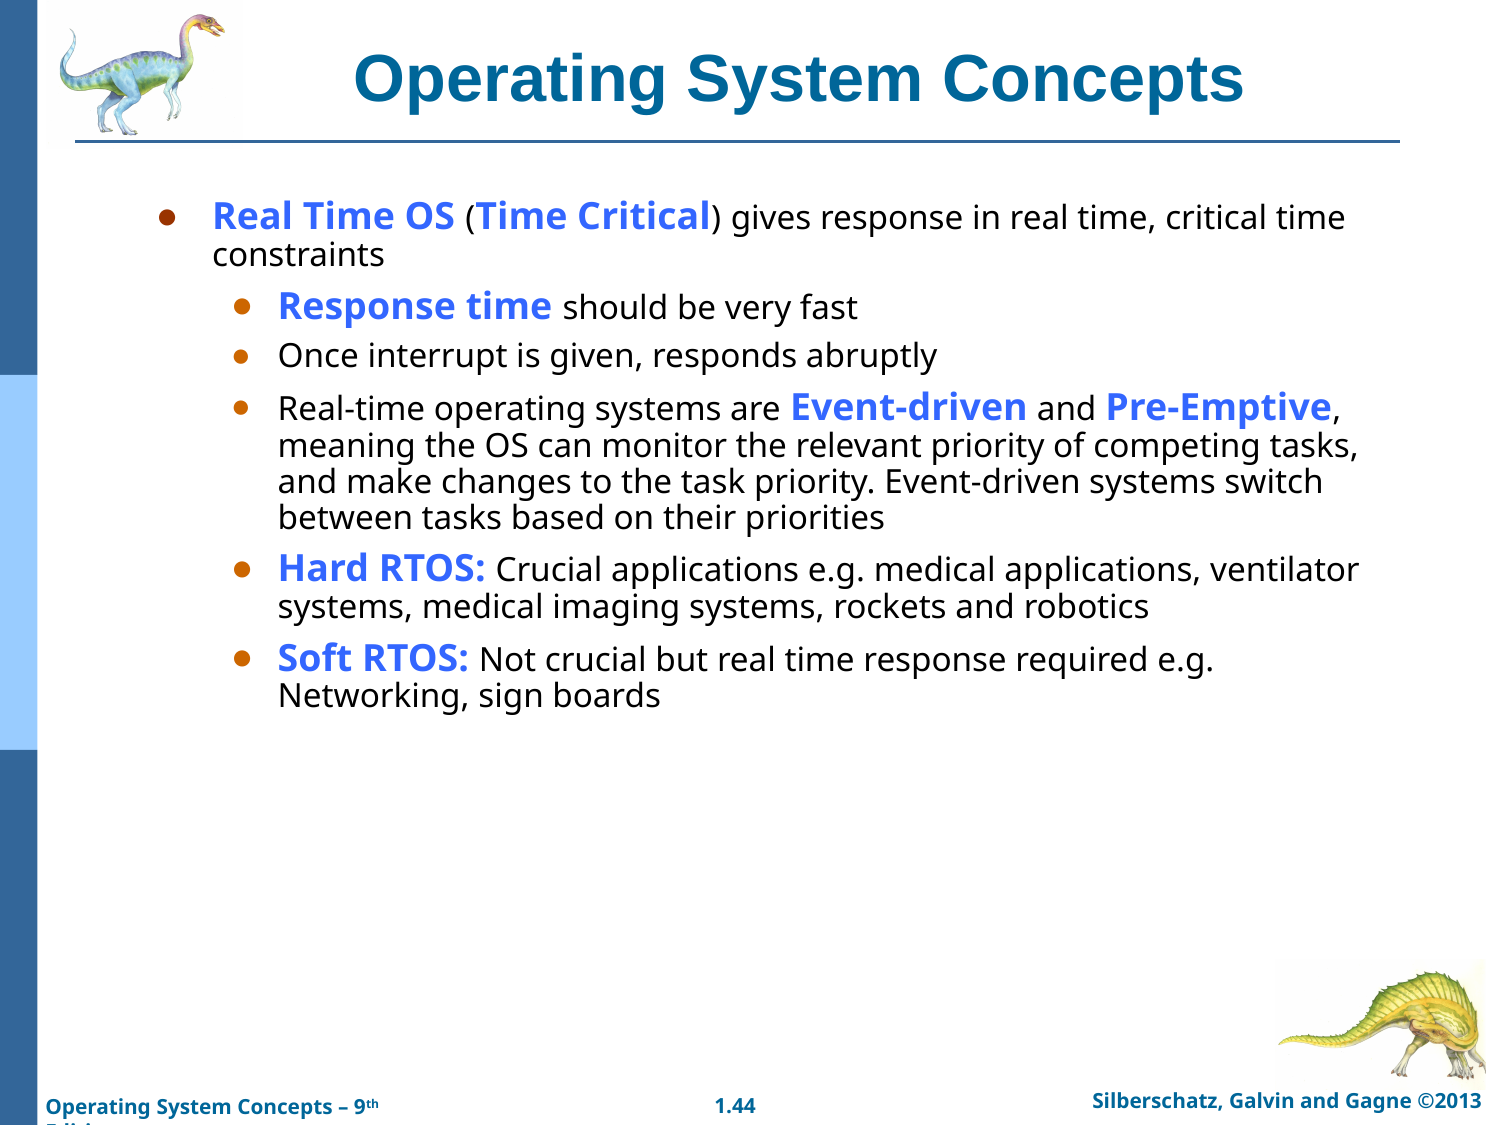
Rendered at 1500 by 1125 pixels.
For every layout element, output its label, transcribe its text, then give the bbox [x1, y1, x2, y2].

text_box Operating System Concepts [175, 27, 1425, 122]
picture [1275, 959, 1486, 1090]
picture [46, 0, 243, 149]
text_box Real Time OS (Time Critical) gives response in real time, critical time constraints Response time should be very fast Once interrupt is given, responds abruptly Real-time operating systems are Event-driven and Pre-Emptive, meaning the OS can monitor the relevant priority of competing tasks, and make changes to the task priority. Event-driven systems switch between tasks based on their priorities Hard RTOS: Crucial applications e.g. medical applications, ventilator systems, medical imaging systems, rockets and robotics Soft RTOS: Not crucial but real time response required e.g. Networking, sign boards [140, 136, 1425, 1033]
